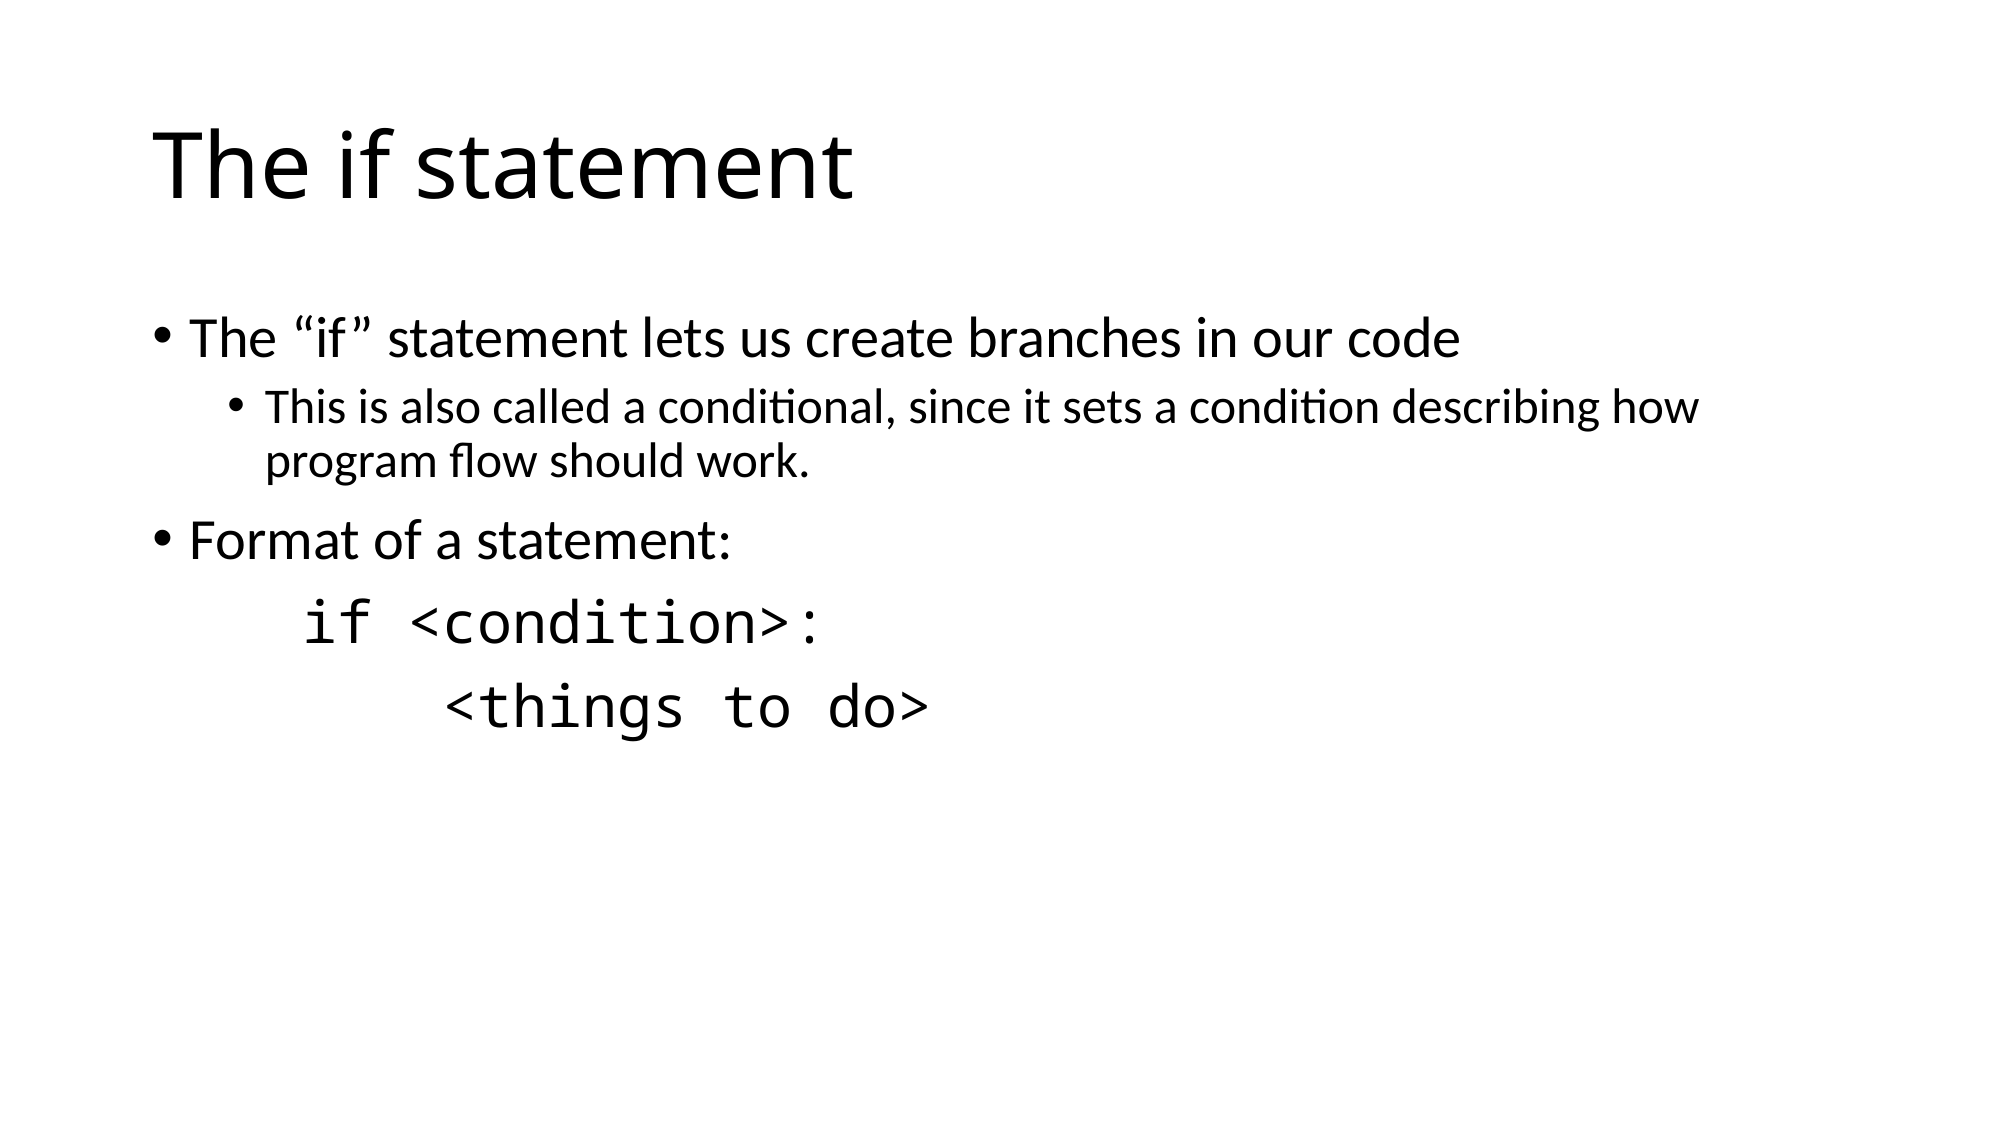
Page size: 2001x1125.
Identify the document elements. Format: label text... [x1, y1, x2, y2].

list The “if” statement lets us create branches in our code This is also called a conditional, since it sets a condition describing how program flow should work. Format of a statement: if <condition>: <things to do> [137, 299, 1863, 1014]
title The if statement [137, 59, 1863, 278]
